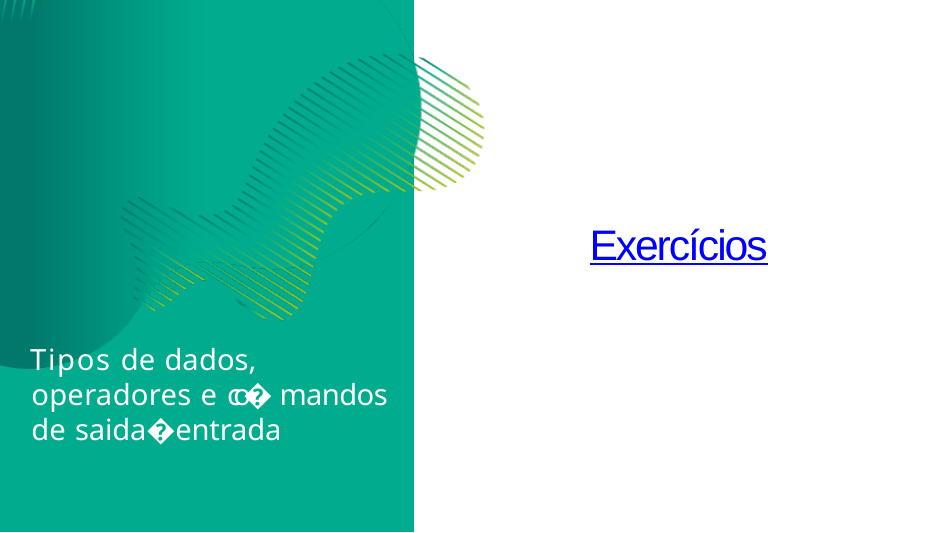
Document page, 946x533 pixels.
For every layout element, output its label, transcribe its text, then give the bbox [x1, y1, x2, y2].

subtitle Tipos de dados, operadores e co� mandos de saida�entrada [28, 339, 418, 533]
picture [0, 0, 524, 532]
title Exercícios [468, 176, 886, 307]
